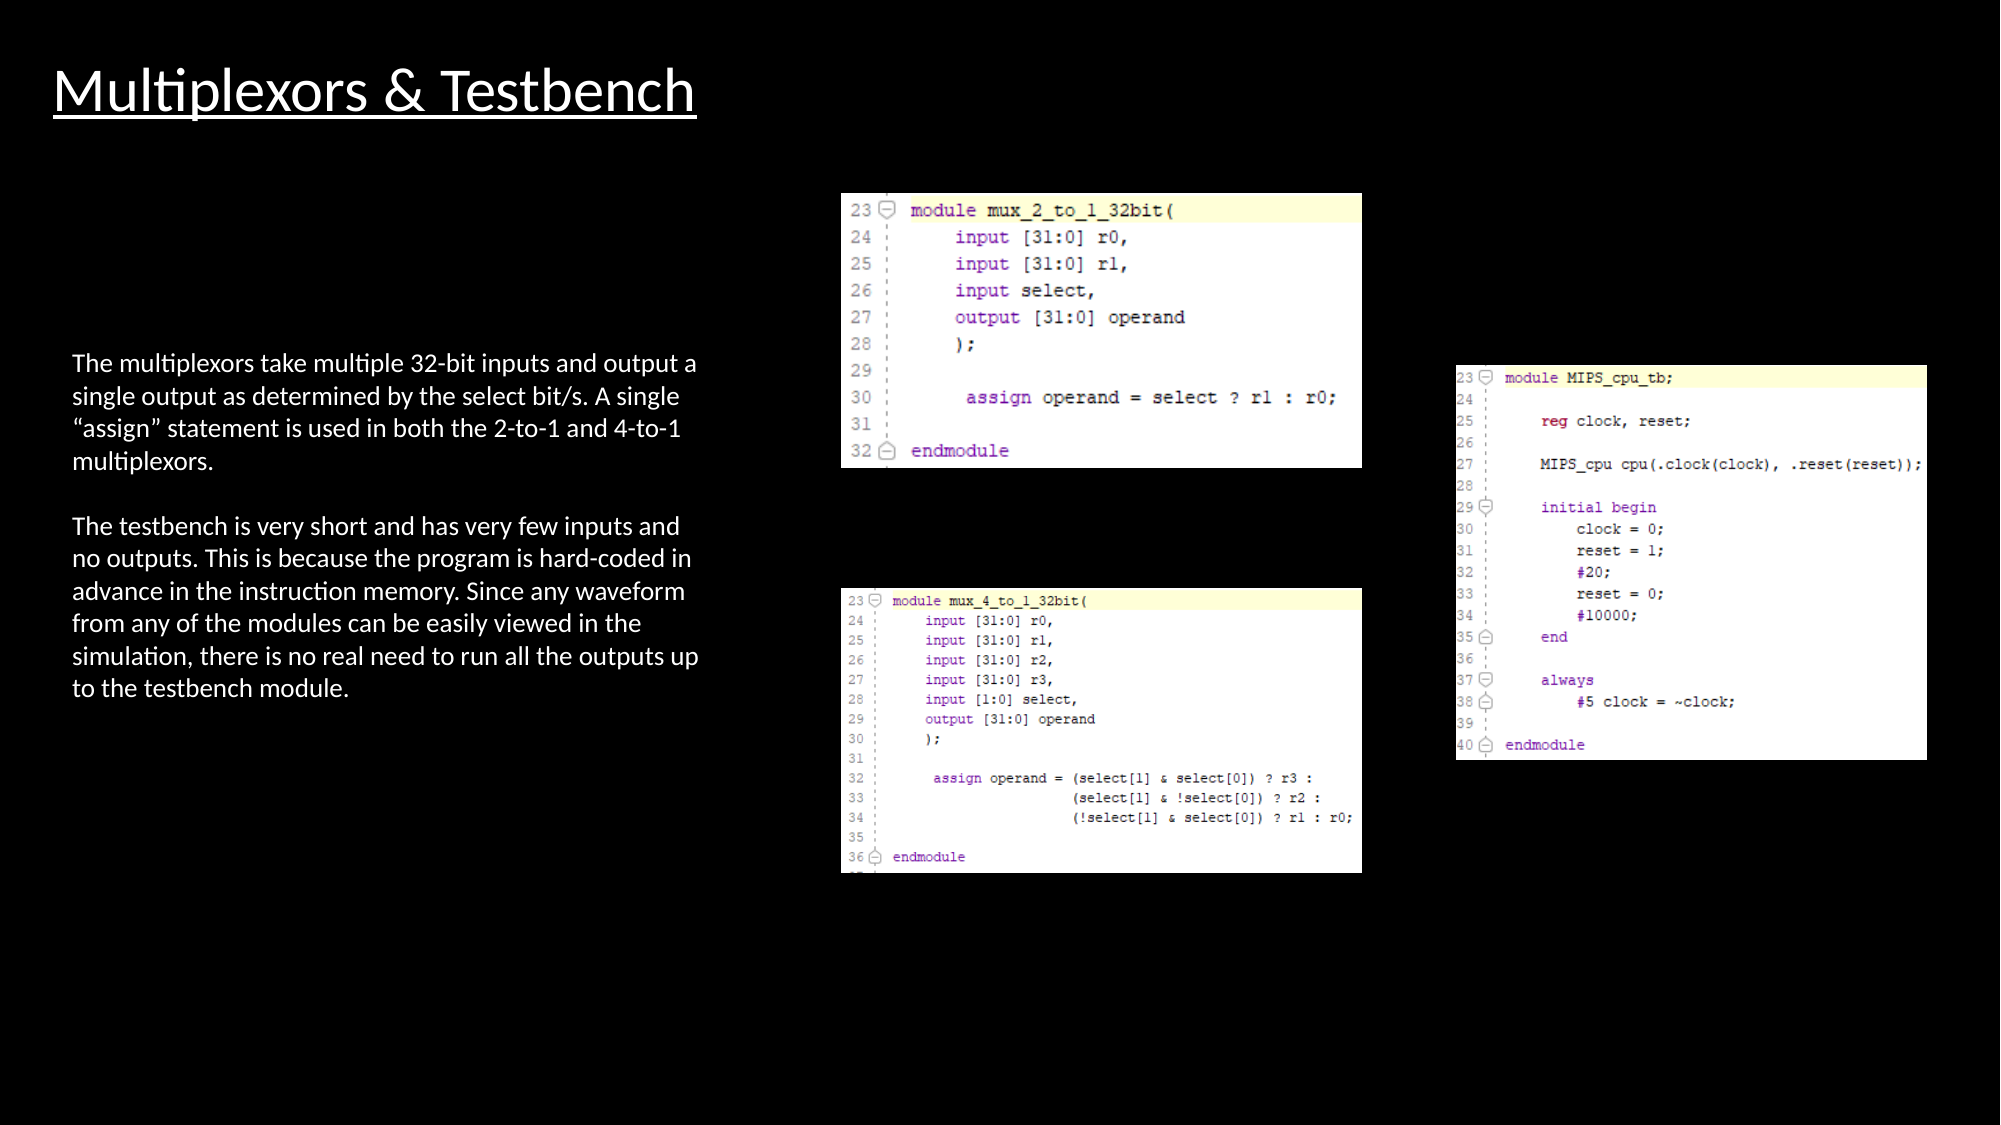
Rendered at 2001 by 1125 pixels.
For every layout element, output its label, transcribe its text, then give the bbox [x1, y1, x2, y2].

text_box The multiplexors take multiple 32-bit inputs and output a single output as determined by the select bit/s. A single “assign” statement is used in both the 2-to-1 and 4-to-1 multiplexors. The testbench is very short and has very few inputs and no outputs. This is because the program is hard-coded in advance in the instruction memory. Since any waveform from any of the modules can be easily viewed in the simulation, there is no real need to run all the outputs up to the testbench module. [57, 338, 728, 711]
picture [840, 193, 1362, 468]
text_box Multiplexors & Testbench [38, 41, 1000, 131]
picture [840, 588, 1362, 873]
picture [1456, 365, 1927, 760]
